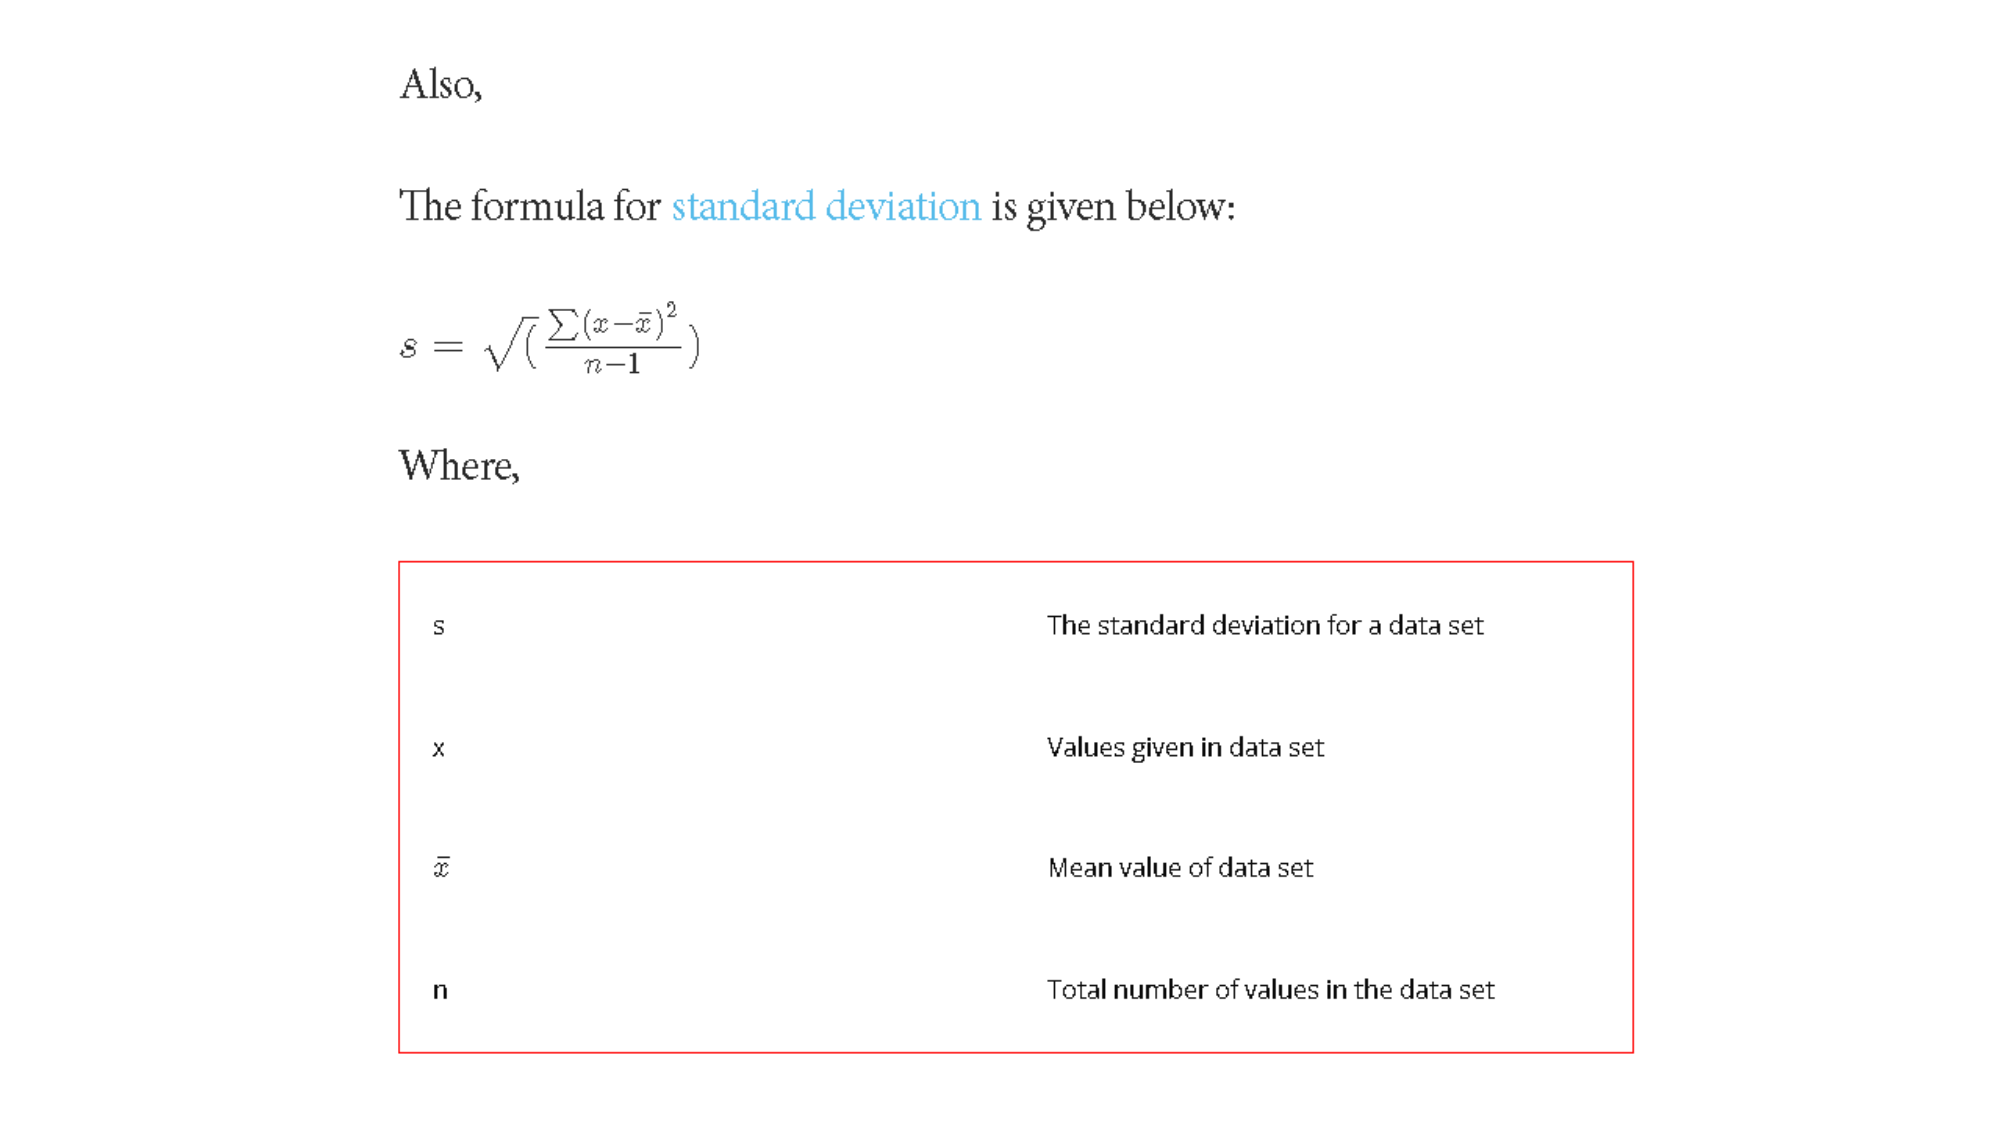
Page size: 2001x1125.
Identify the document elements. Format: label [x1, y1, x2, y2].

picture [336, 42, 1664, 1083]
